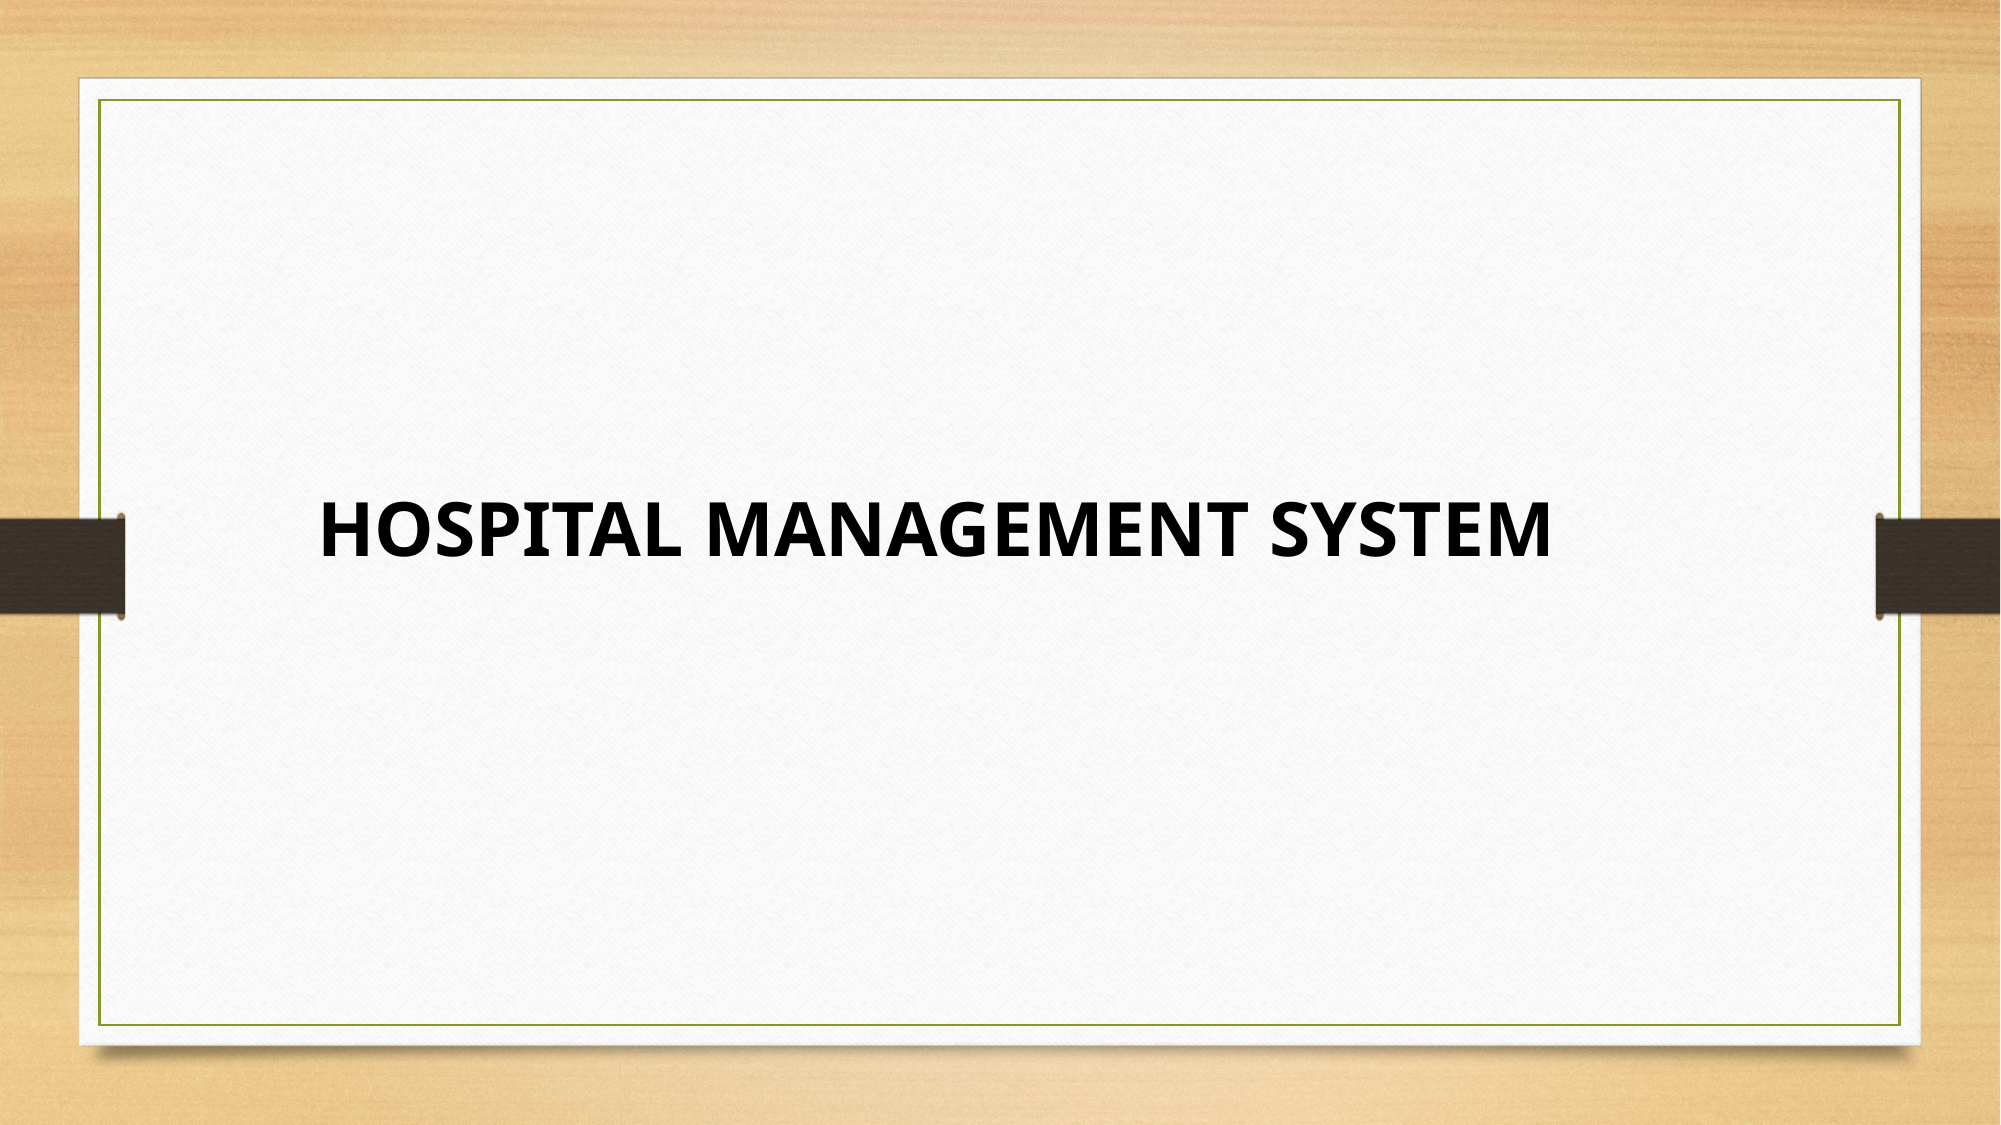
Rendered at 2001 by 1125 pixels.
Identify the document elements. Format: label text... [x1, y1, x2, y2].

text_box HOSPITAL MANAGEMENT SYSTEM [302, 473, 1677, 579]
picture [0, 0, 2001, 1125]
